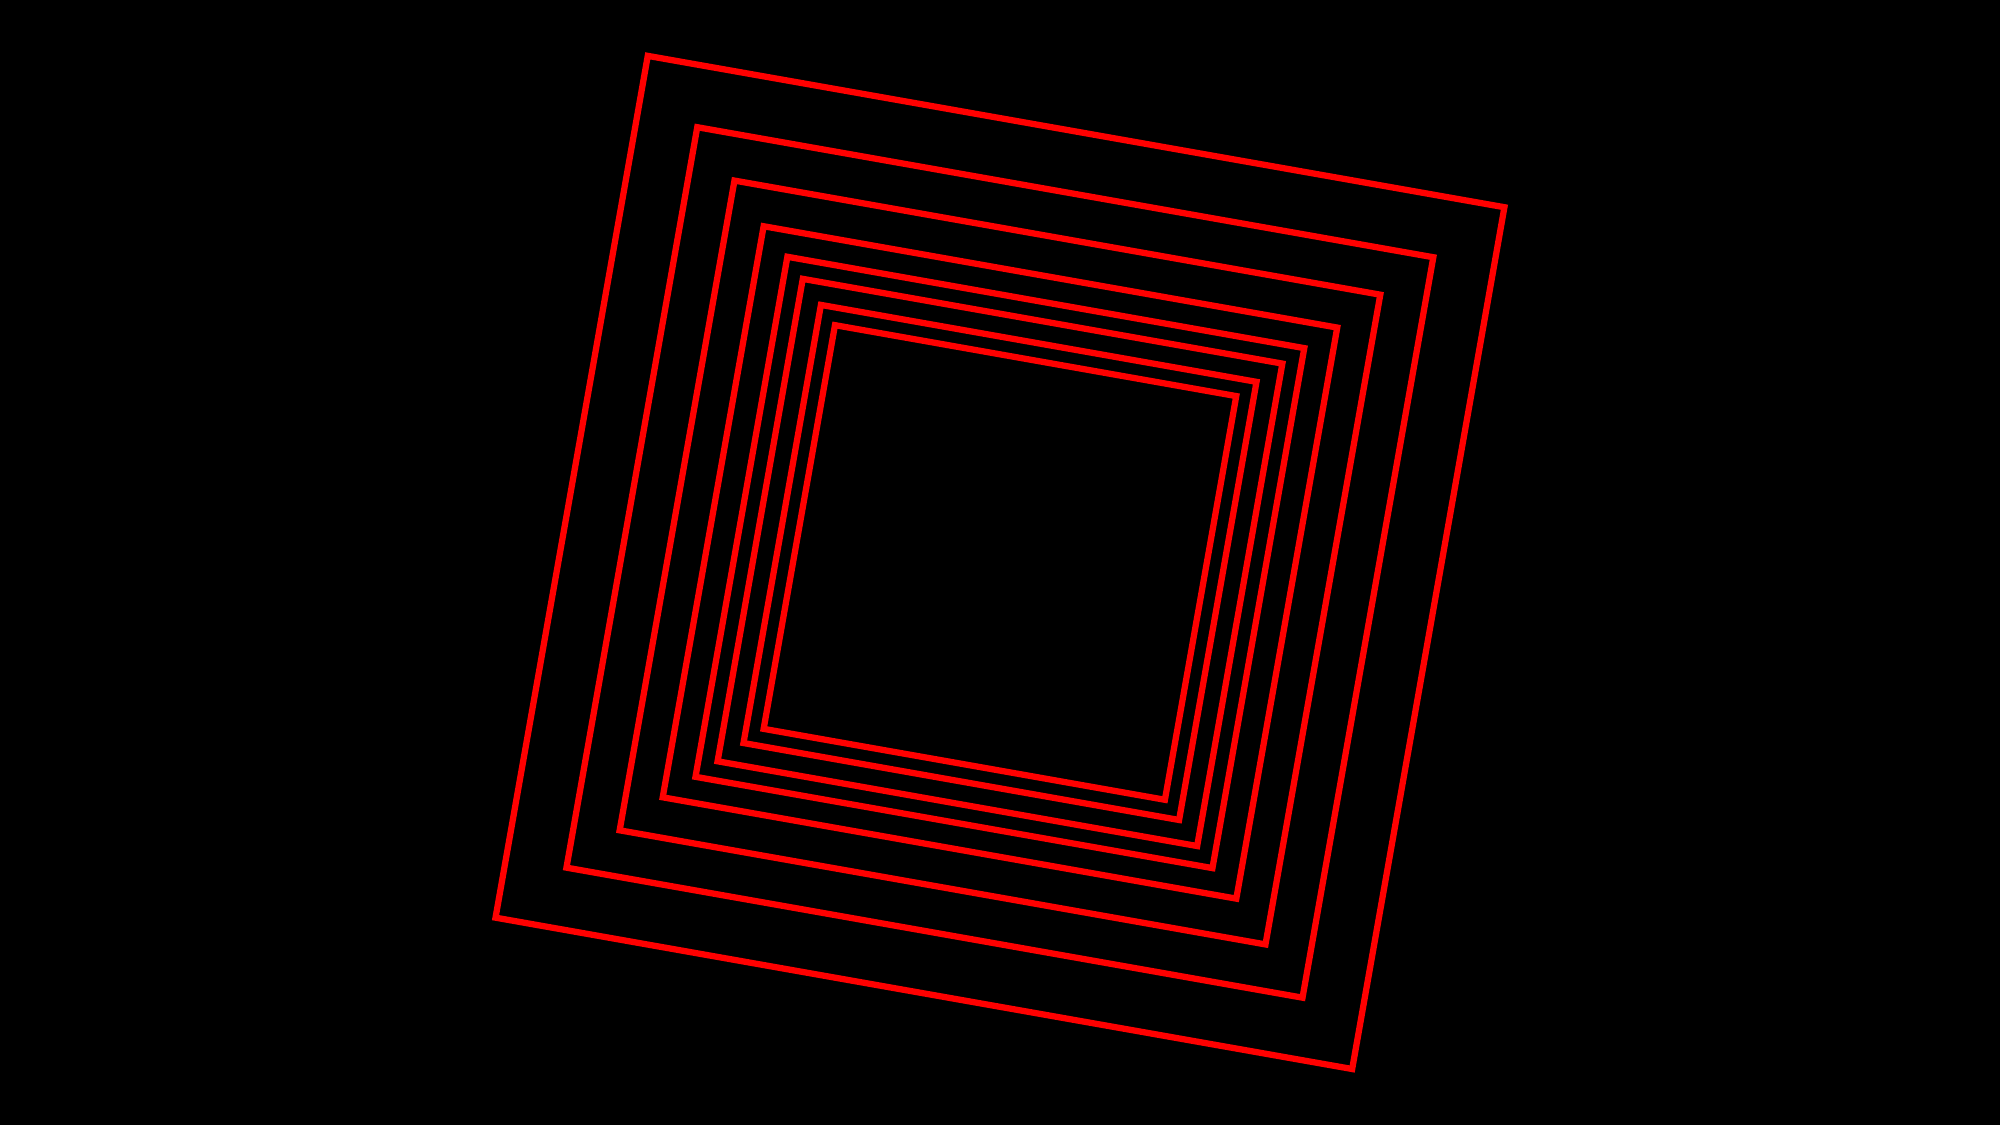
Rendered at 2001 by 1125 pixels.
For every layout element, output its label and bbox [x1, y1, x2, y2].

text_box [564, 124, 1435, 1001]
